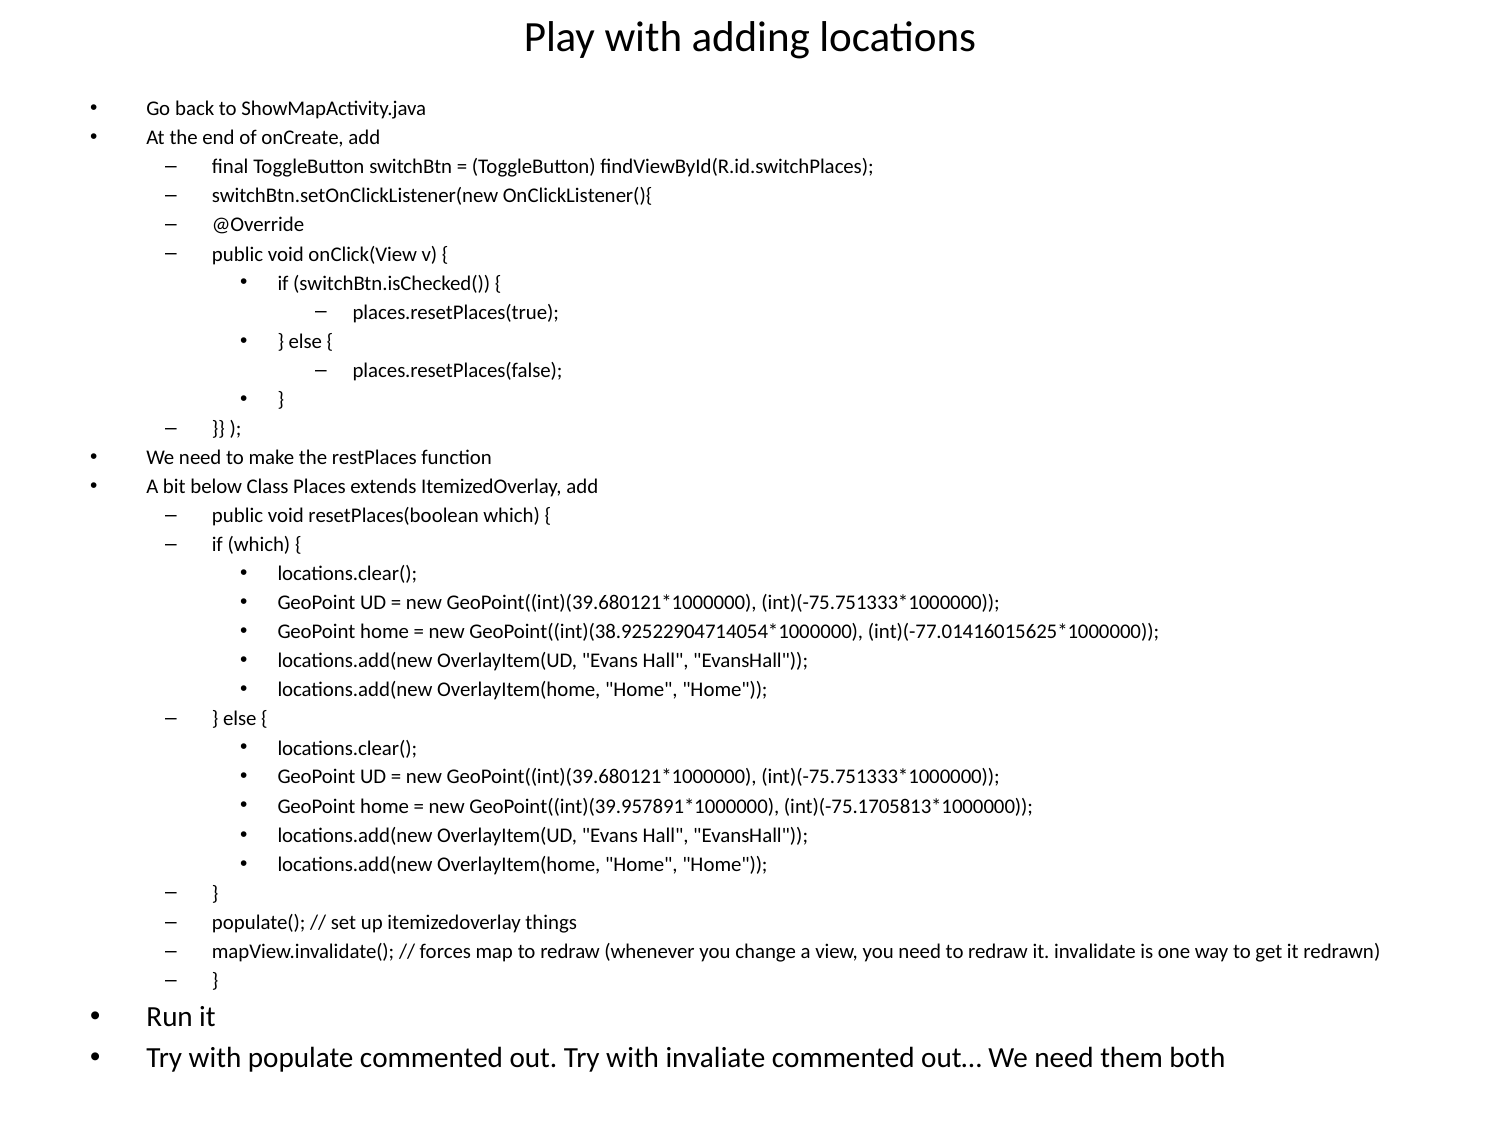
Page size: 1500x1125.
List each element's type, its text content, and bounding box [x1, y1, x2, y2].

list Go back to ShowMapActivity.java At the end of onCreate, add final ToggleButton switchBtn = (ToggleButton) findViewById(R.id.switchPlaces); switchBtn.setOnClickListener(new OnClickListener(){ @Override public void onClick(View v) { if (switchBtn.isChecked()) { places.resetPlaces(true); } else { places.resetPlaces(false); } }} ); We need to make the restPlaces function A bit below Class Places extends ItemizedOverlay, add public void resetPlaces(boolean which) { if (which) { locations.clear(); GeoPoint UD = new GeoPoint((int)(39.680121*1000000), (int)(-75.751333*1000000)); GeoPoint home = new GeoPoint((int)(38.92522904714054*1000000), (int)(-77.01416015625*1000000)); locations.add(new OverlayItem(UD, "Evans Hall", "EvansHall")); locations.add(new OverlayItem(home, "Home", "Home")); } else { locations.clear(); GeoPoint UD = new GeoPoint((int)(39.680121*1000000), (int)(-75.751333*1000000)); GeoPoint home = new GeoPoint((int)(39.957891*1000000), (int)(-75.1705813*1000000)); locations.add(new OverlayItem(UD, "Evans Hall", "EvansHall")); locations.add(new OverlayItem(home, "Home", "Home")); } populate(); // set up itemizedoverlay things mapView.invalidate(); // forces map to redraw (whenever you change a view, you need to redraw it. invalidate is one way to get it redrawn) } Run it Try with populate commented out. Try with invaliate commented out… We need them both [75, 87, 1425, 1125]
title Play with adding locations [75, 0, 1425, 68]
